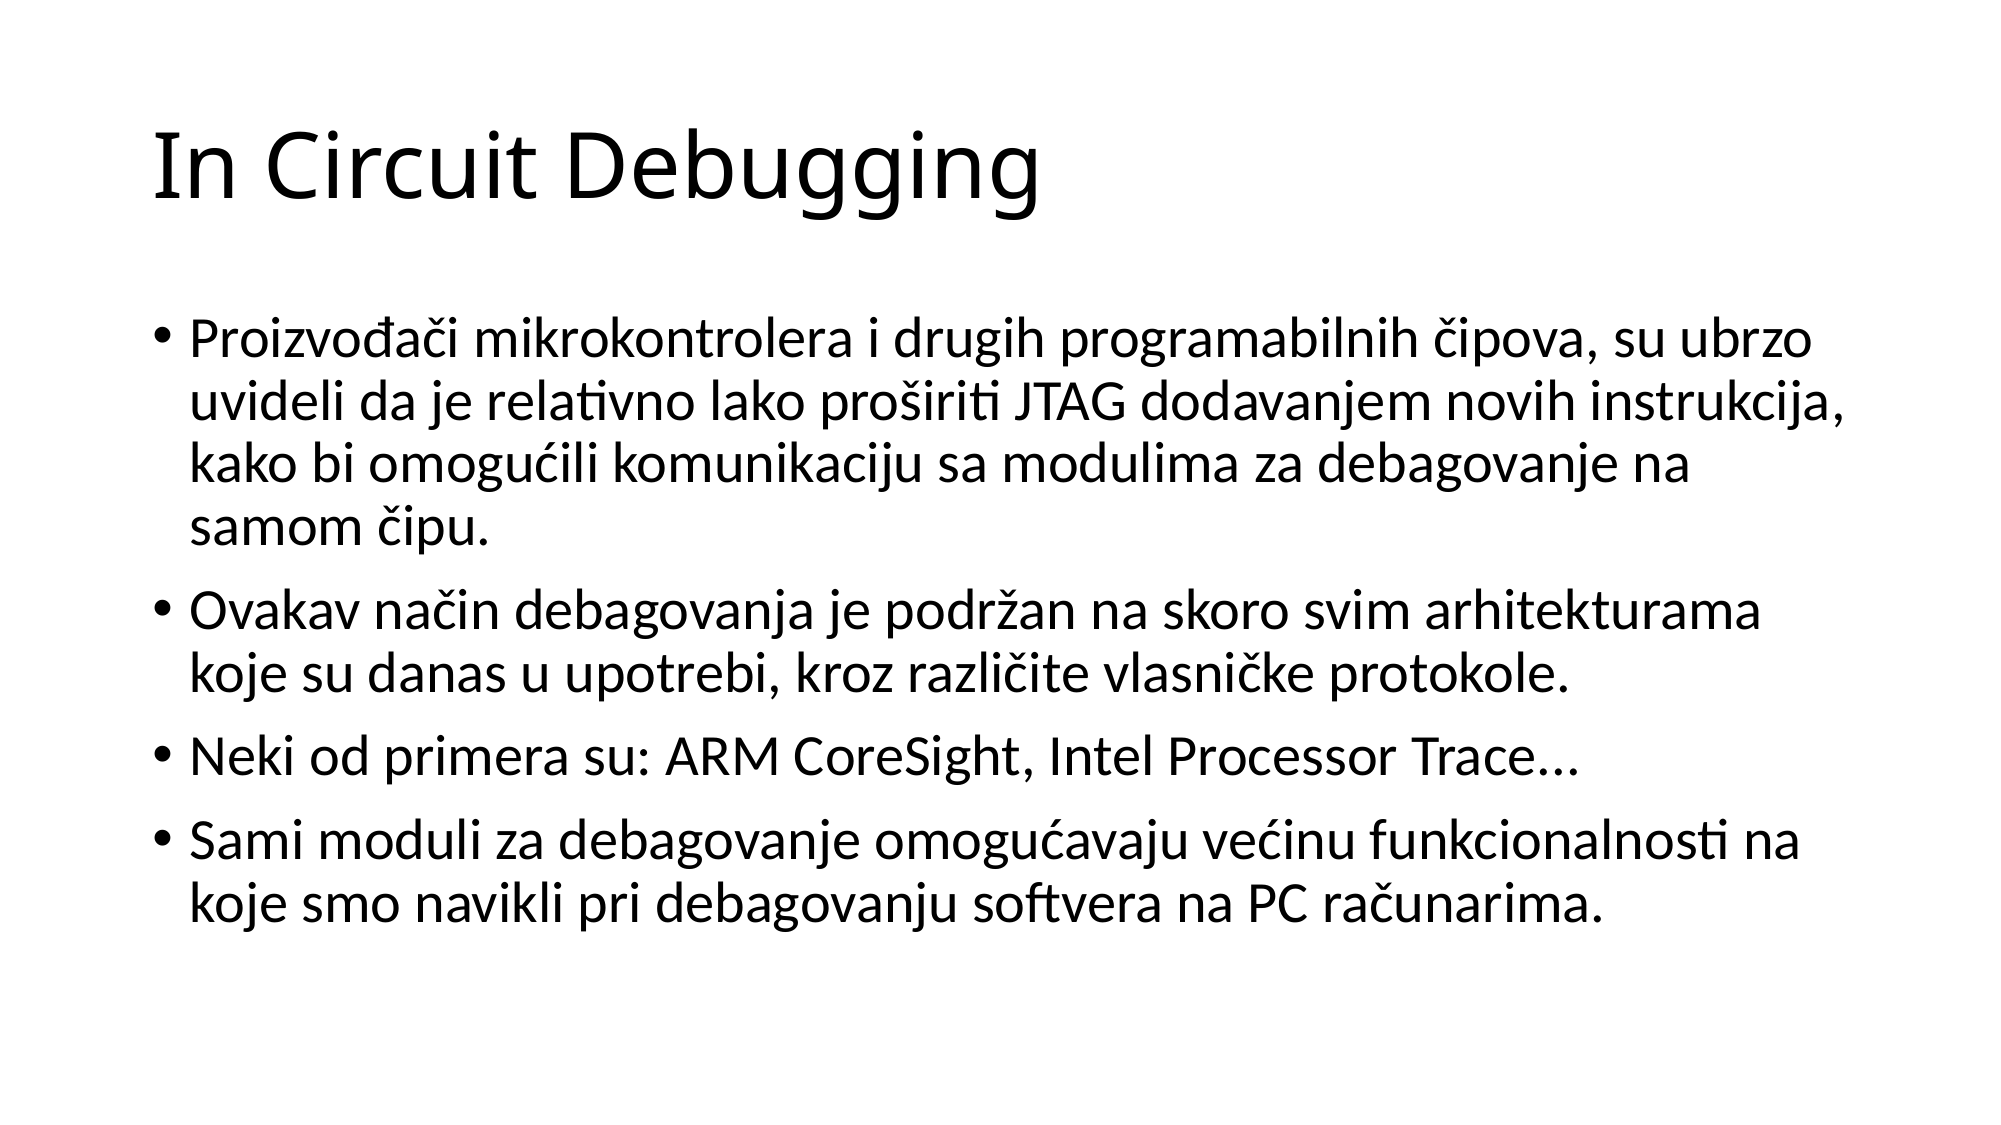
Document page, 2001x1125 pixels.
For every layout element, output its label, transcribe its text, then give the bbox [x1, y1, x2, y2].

title In Circuit Debugging [137, 59, 1863, 278]
list Proizvođači mikrokontrolera i drugih programabilnih čipova, su ubrzo uvideli da je relativno lako proširiti JTAG dodavanjem novih instrukcija, kako bi omogućili komunikaciju sa modulima za debagovanje na samom čipu. Ovakav način debagovanja je podržan na skoro svim arhitekturama koje su danas u upotrebi, kroz različite vlasničke protokole. Neki od primera su: ARM CoreSight, Intel Processor Trace... Sami moduli za debagovanje omogućavaju većinu funkcionalnosti na koje smo navikli pri debagovanju softvera na PC računarima. [137, 299, 1863, 1014]
